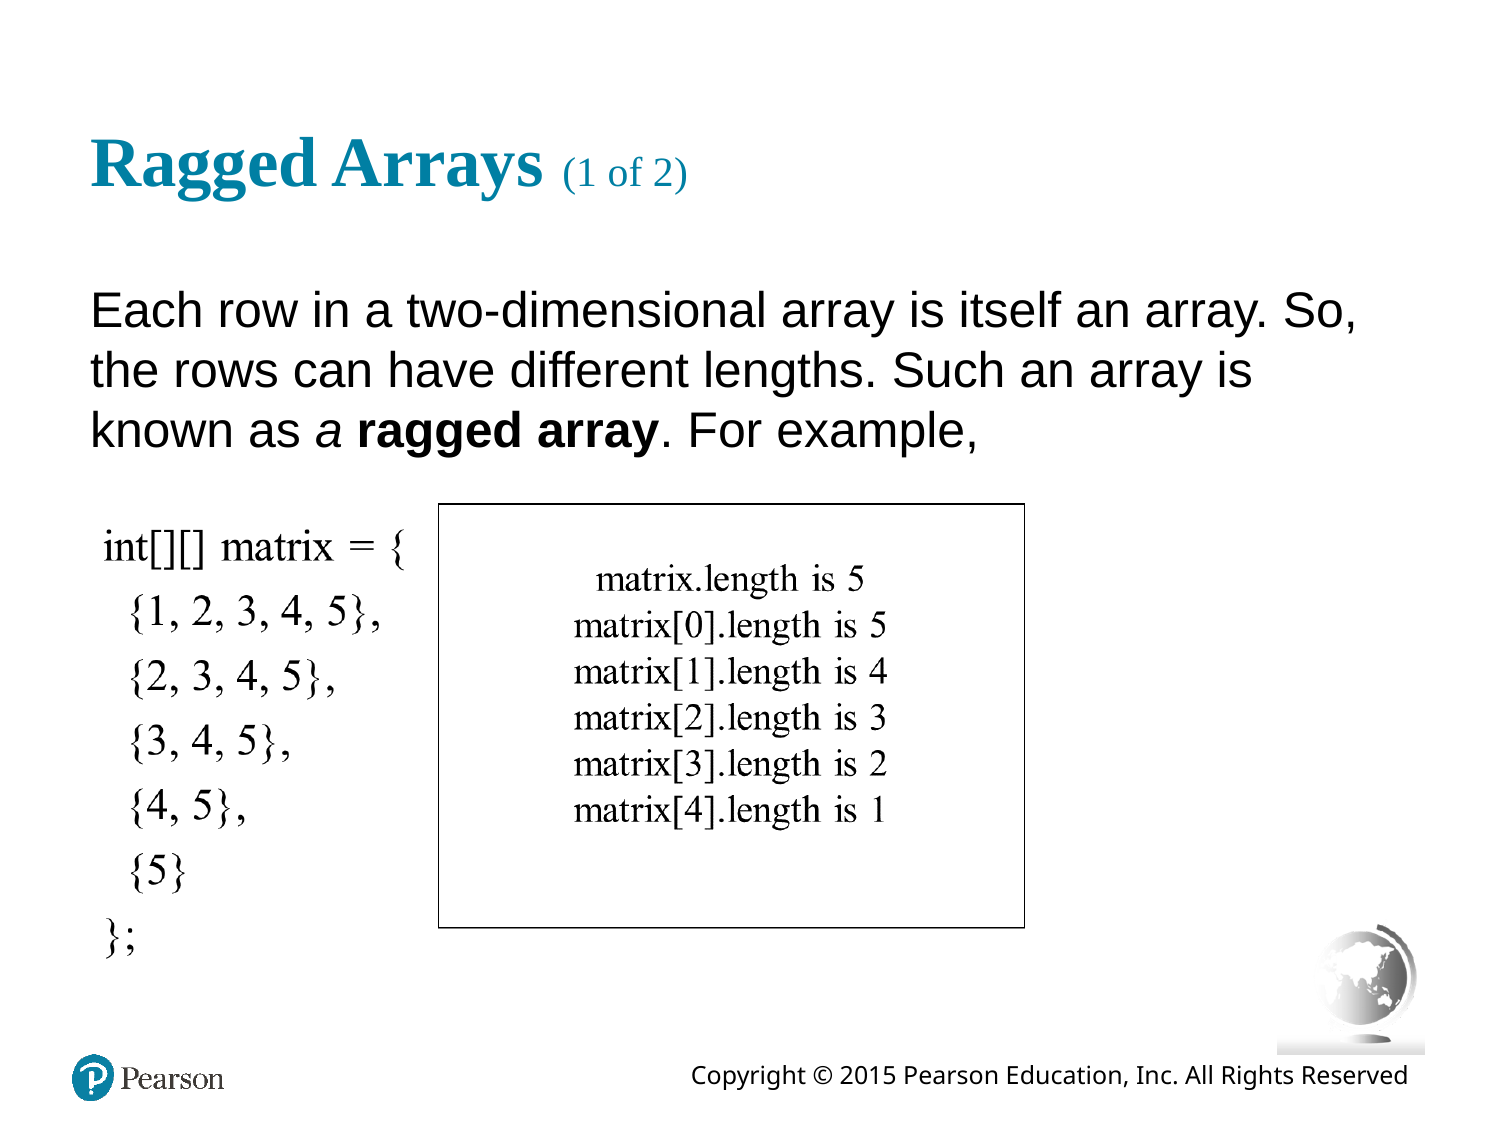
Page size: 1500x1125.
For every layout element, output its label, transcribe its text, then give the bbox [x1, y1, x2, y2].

picture [1277, 919, 1425, 1055]
list Each row in a two-dimensional array is itself an array. So, the rows can have different lengths. Such an array is known as a ragged array. For example, [75, 262, 1425, 469]
picture [72, 1054, 88, 1070]
title Ragged Arrays (1 of 2) [75, 35, 1425, 216]
picture [99, 1054, 224, 1101]
picture [74, 503, 1025, 986]
picture [72, 1088, 82, 1101]
picture [81, 1063, 106, 1088]
